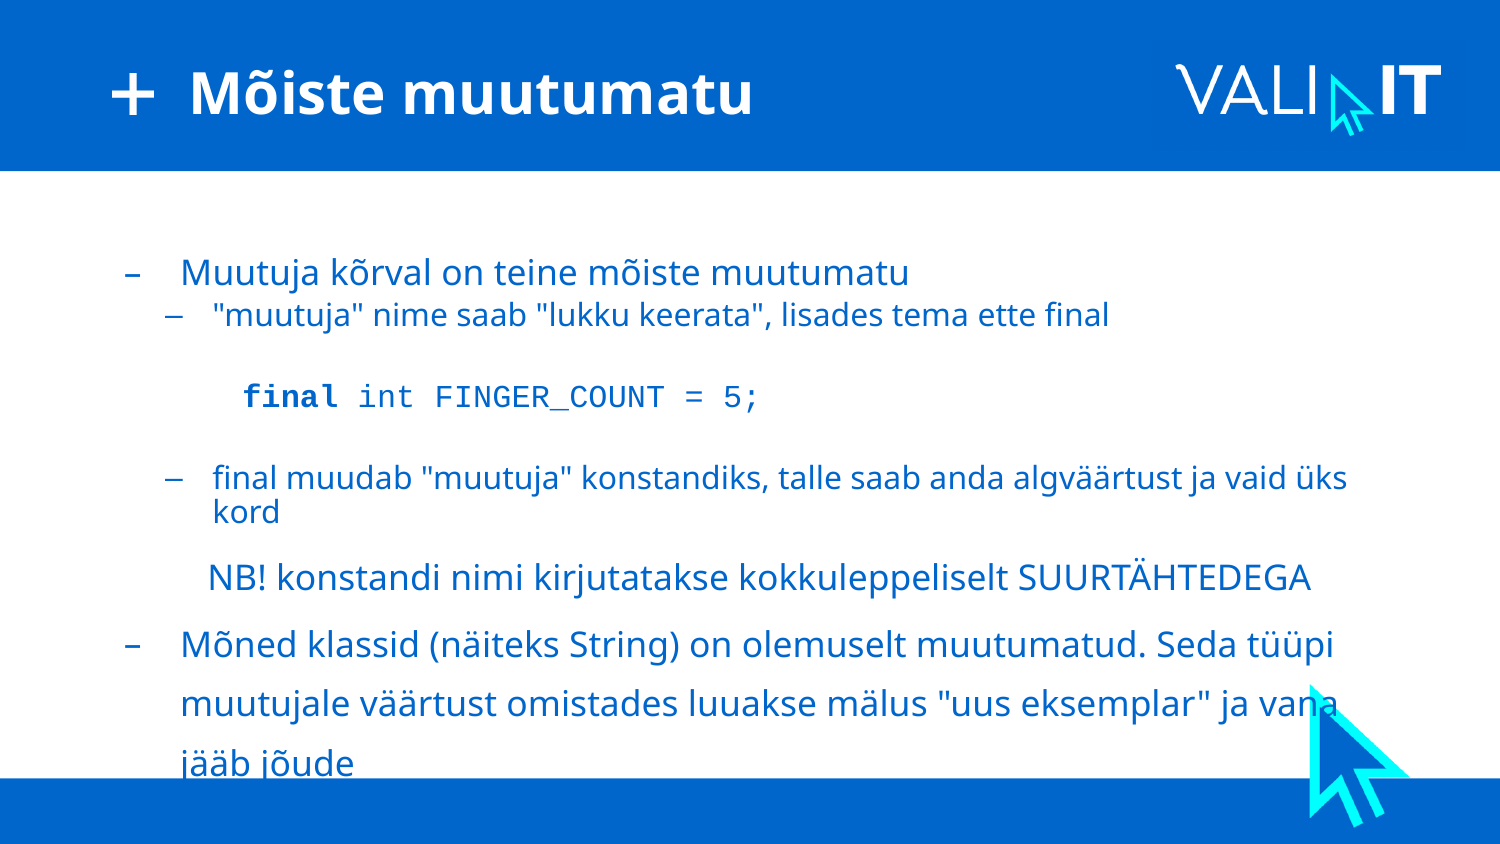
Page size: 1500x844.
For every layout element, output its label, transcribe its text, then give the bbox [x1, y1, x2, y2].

picture [1151, 40, 1465, 151]
list Muutuja kõrval on teine mõiste muutumatu "muutuja" nime saab "lukku keerata", lisades tema ette final final int FINGER_COUNT = 5; final muudab "muutuja" konstandiks, talle saab anda algväärtust ja vaid üks kord NB! konstandi nimi kirjutatakse kokkuleppeliselt SUURTÄHTEDEGA Mõned klassid (näiteks String) on olemuselt muutumatud. Seda tüüpi muutujale väärtust omistades luuakse mälus "uus eksemplar" ja vana jääb jõude [123, 232, 1388, 765]
picture [0, 679, 1500, 844]
title Mõiste muutumatu [0, 7, 1140, 162]
